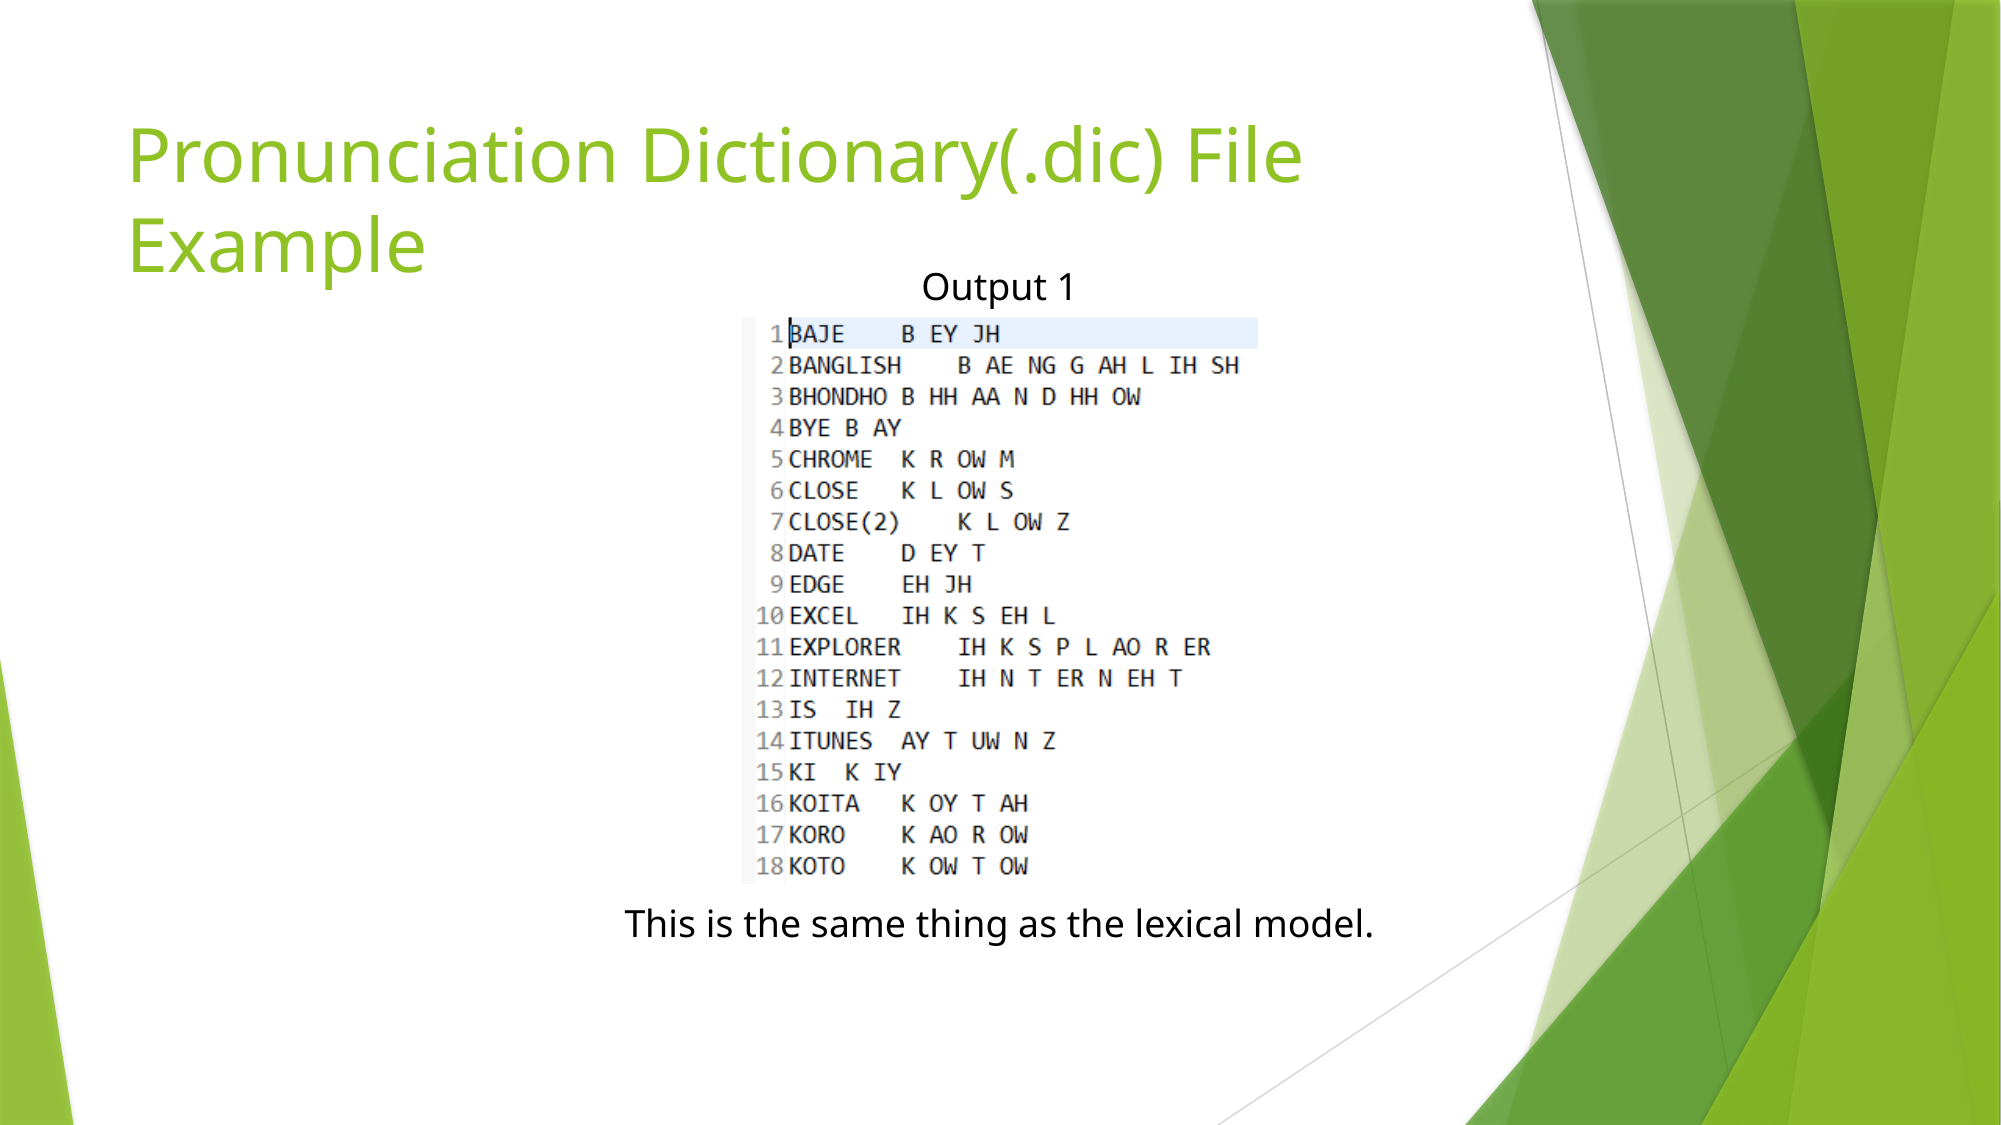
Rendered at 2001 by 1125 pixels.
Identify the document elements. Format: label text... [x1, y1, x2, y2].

text_box Output 1 [906, 256, 1094, 315]
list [741, 316, 1259, 885]
title Pronunciation Dictionary(.dic) File Example [111, 99, 1522, 317]
text_box This is the same thing as the lexical model. [609, 892, 1391, 953]
